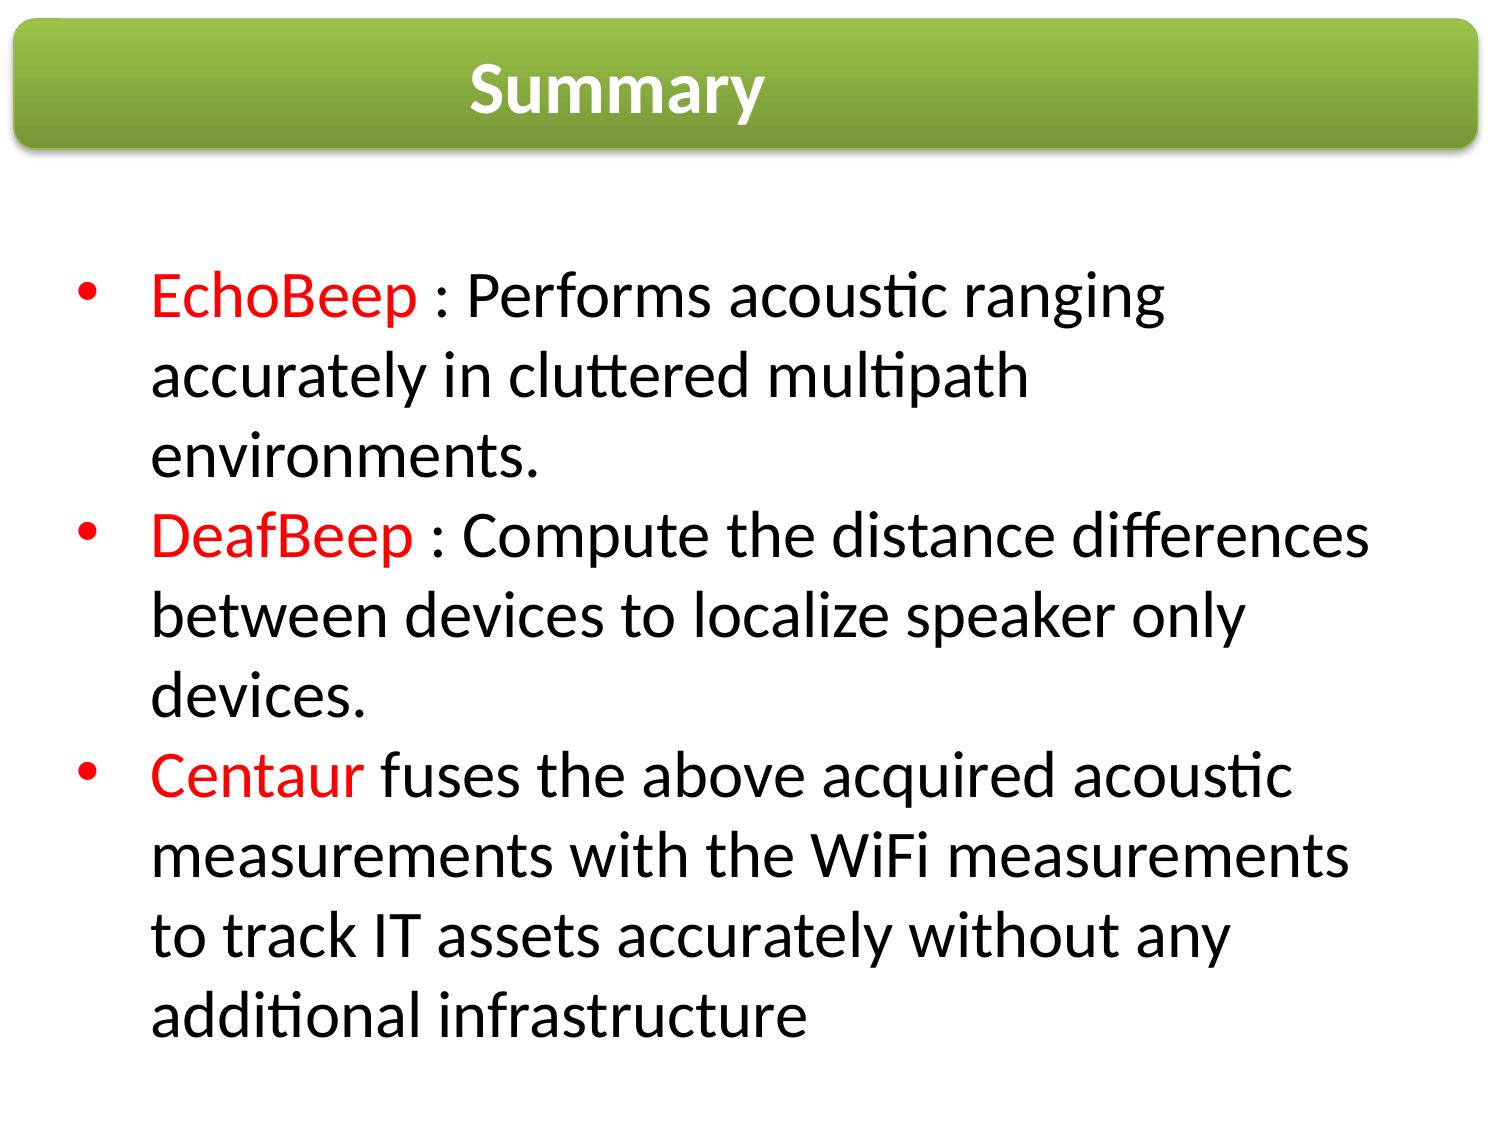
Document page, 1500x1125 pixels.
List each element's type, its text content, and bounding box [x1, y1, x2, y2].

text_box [13, 18, 1478, 176]
text_box EchoBeep : Performs acoustic ranging accurately in cluttered multipath environments. DeafBeep : Compute the distance differences between devices to localize speaker only devices. Centaur fuses the above acquired acoustic measurements with the WiFi measurements to track IT assets accurately without any additional infrastructure [61, 243, 1435, 1058]
